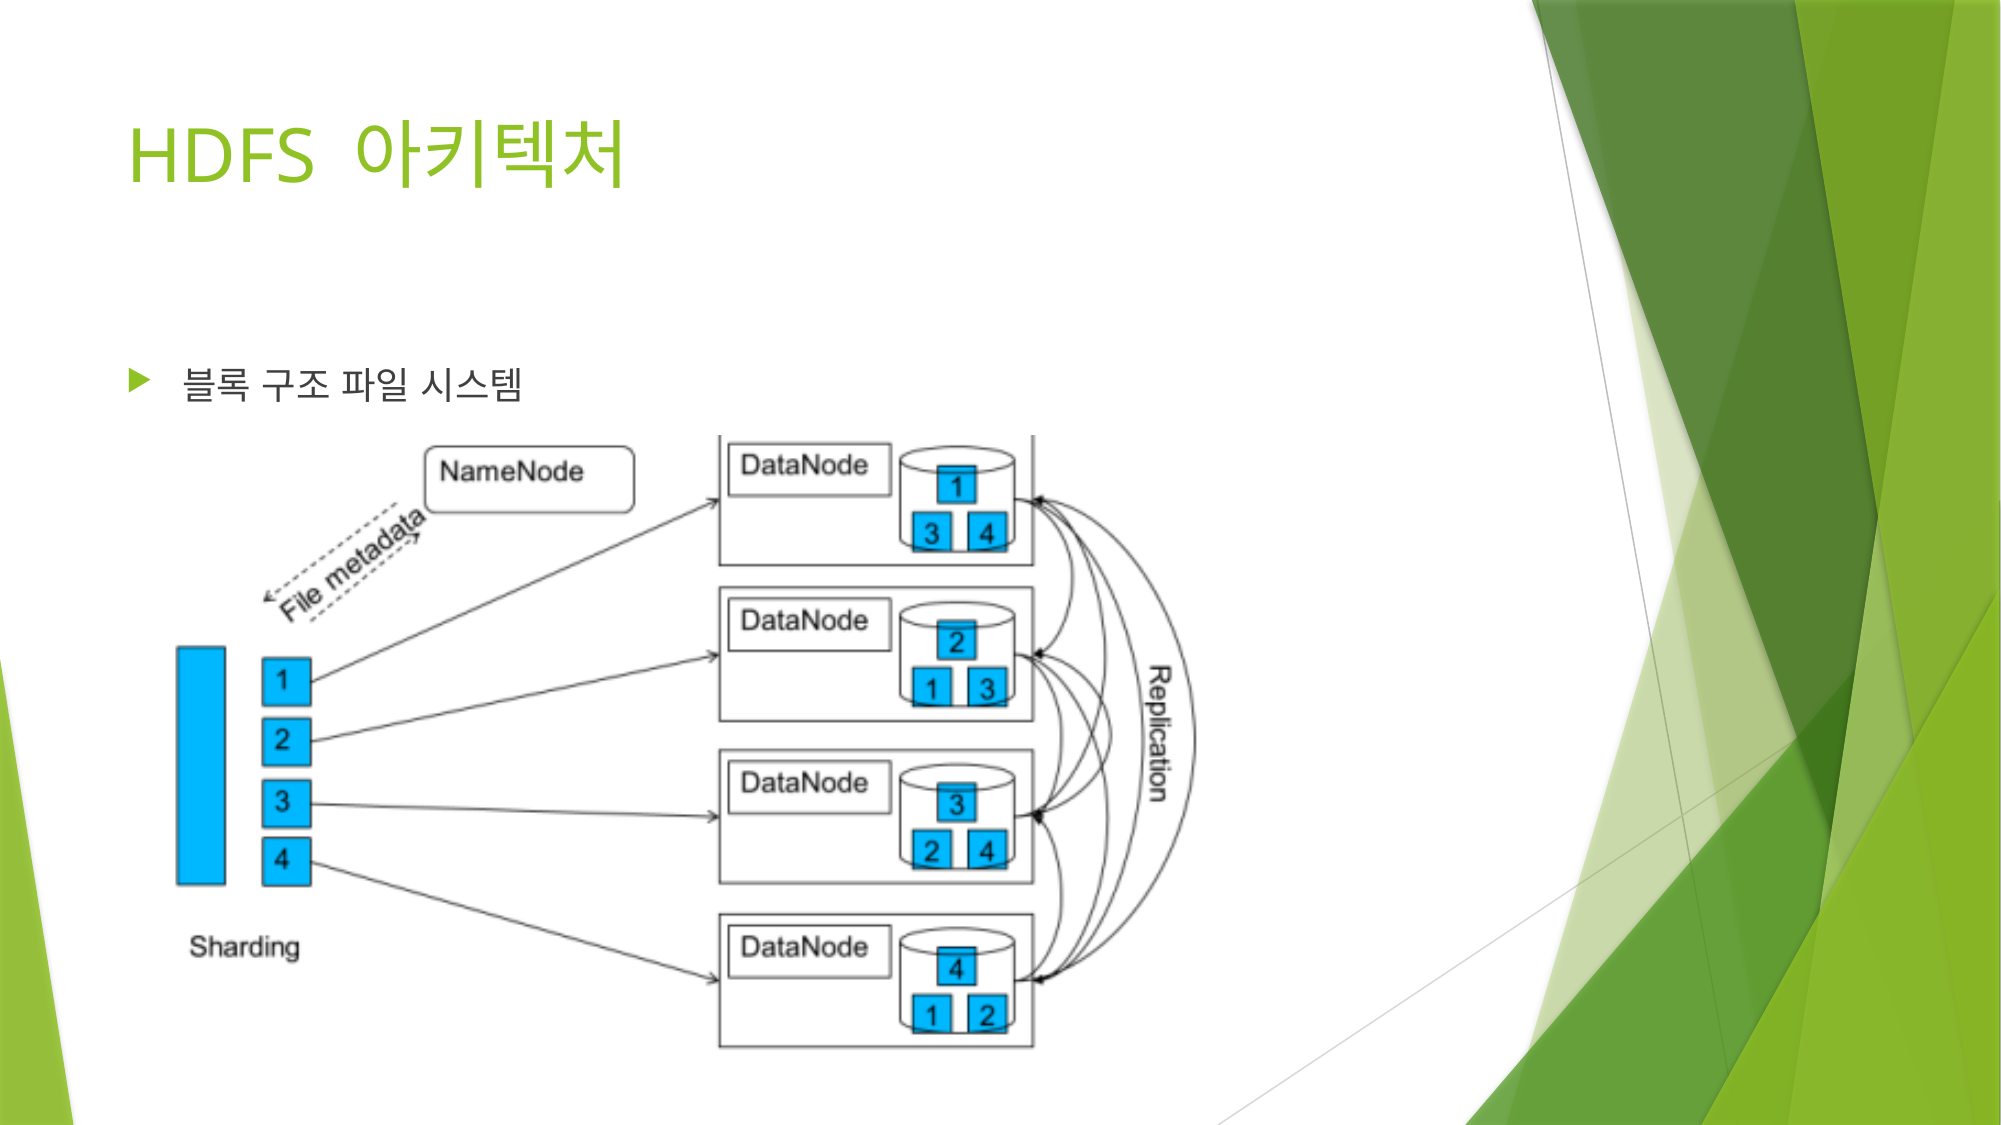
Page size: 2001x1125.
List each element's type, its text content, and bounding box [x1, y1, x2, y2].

title HDFS 아키텍처 [111, 99, 1522, 317]
list 블록 구조 파일 시스템 [111, 354, 1522, 992]
picture [130, 434, 1235, 1104]
